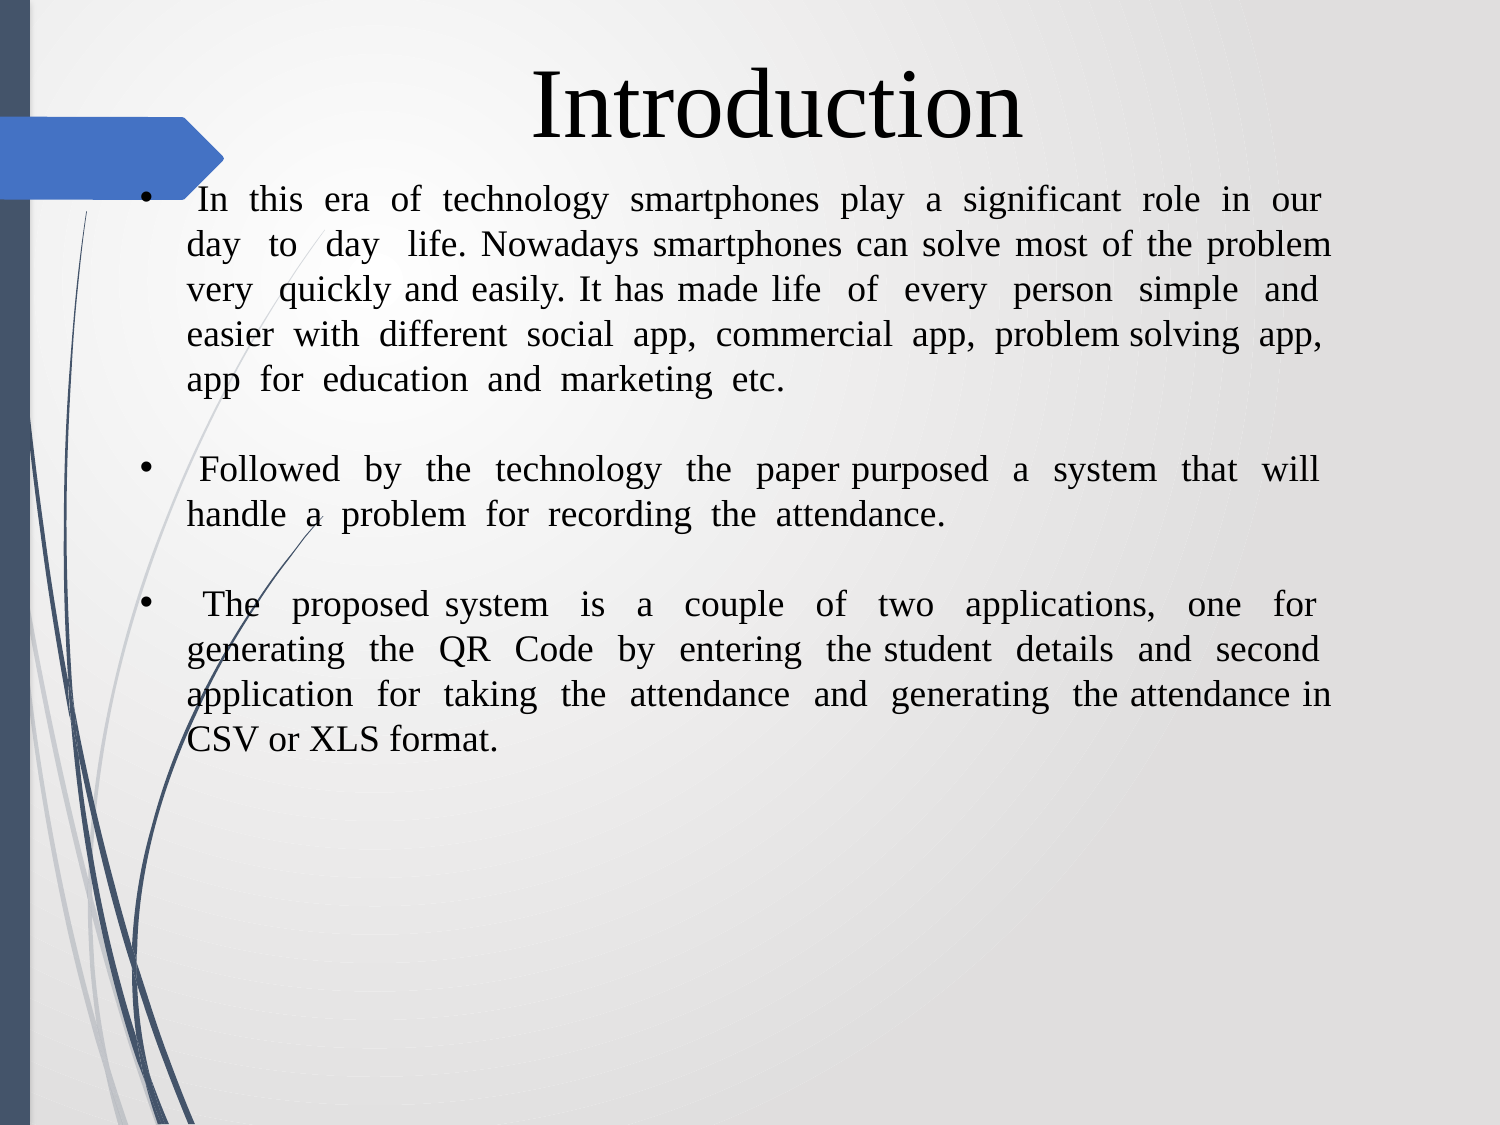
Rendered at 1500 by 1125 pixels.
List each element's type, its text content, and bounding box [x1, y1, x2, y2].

text_box Introduction [178, 30, 1322, 166]
text_box In this era of technology smartphones play a significant role in our day to day life. Nowadays smartphones can solve most of the problem very quickly and easily. It has made life of every person simple and easier with different social app, commercial app, problem solving app, app for education and marketing etc. Followed by the technology the paper purposed a system that will handle a problem for recording the attendance. The proposed system is a couple of two applications, one for generating the QR Code by entering the student details and second application for taking the attendance and generating the attendance in CSV or XLS format. [125, 166, 1349, 917]
